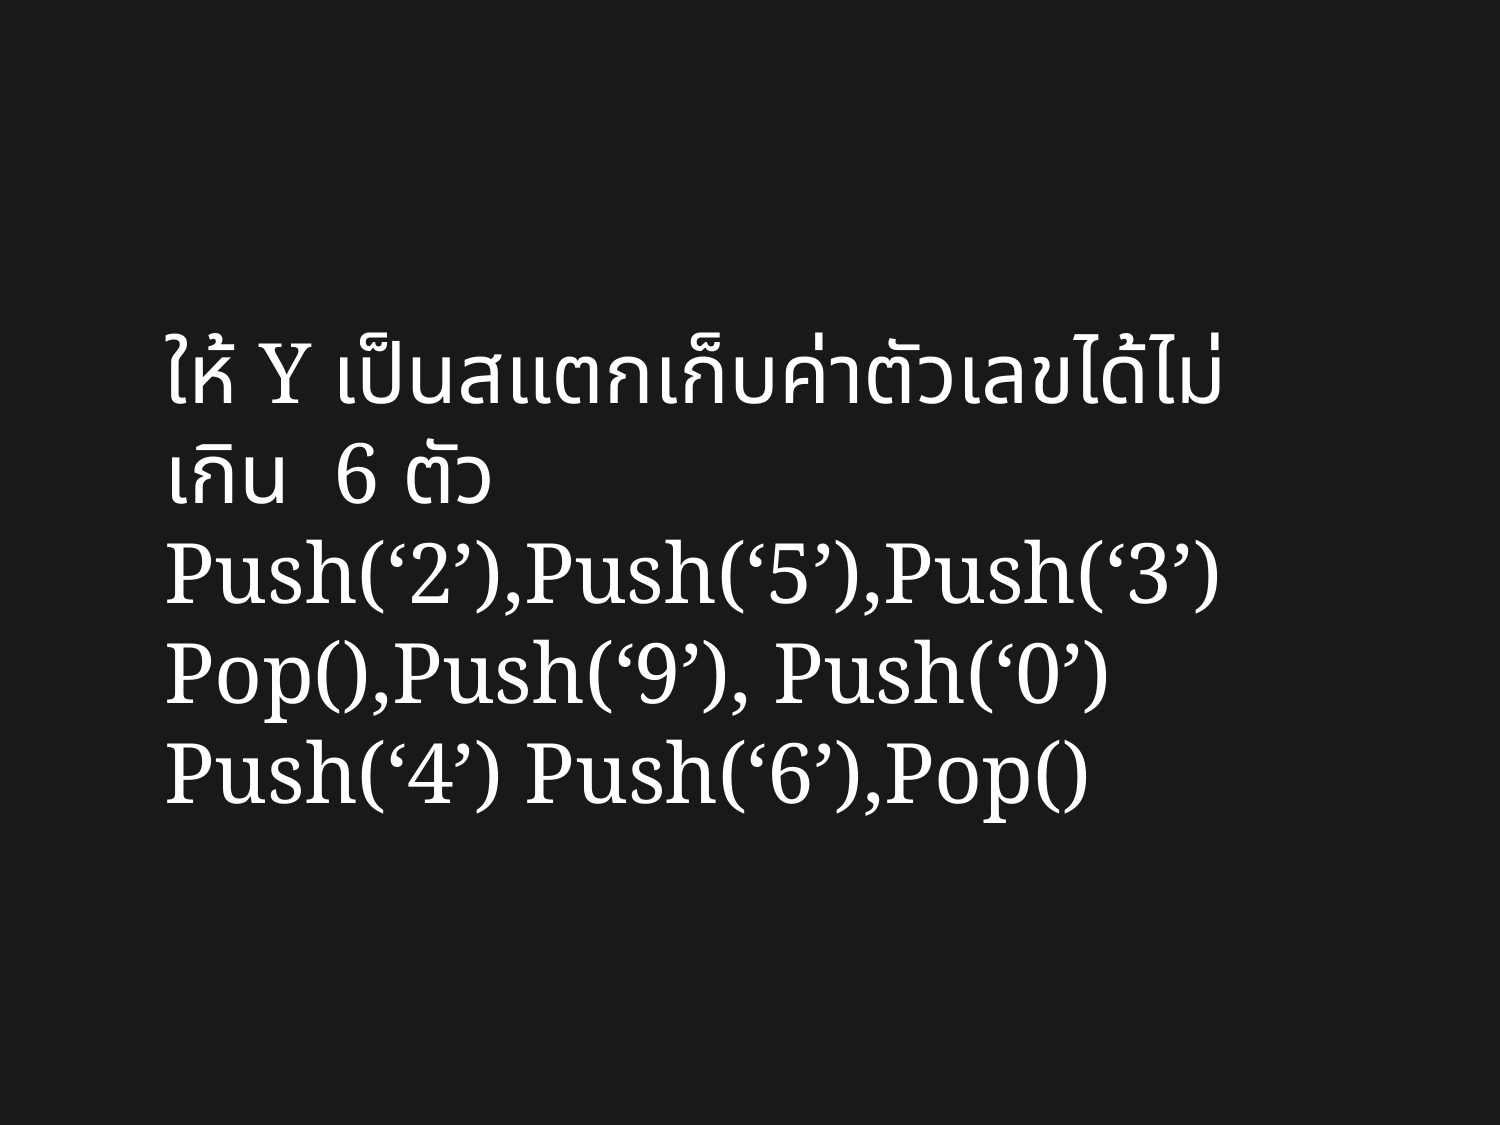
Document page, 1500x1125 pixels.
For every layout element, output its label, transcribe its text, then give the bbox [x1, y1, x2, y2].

text_box ให้ Y เป็นสแตกเก็บค่าตัวเลขได้ไม่เกิน 6 ตัว Push(‘2’),Push(‘5’),Push(‘3’) Pop(),Push(‘9’), Push(‘0’) Push(‘4’) Push(‘6’),Pop() [149, 312, 1338, 928]
